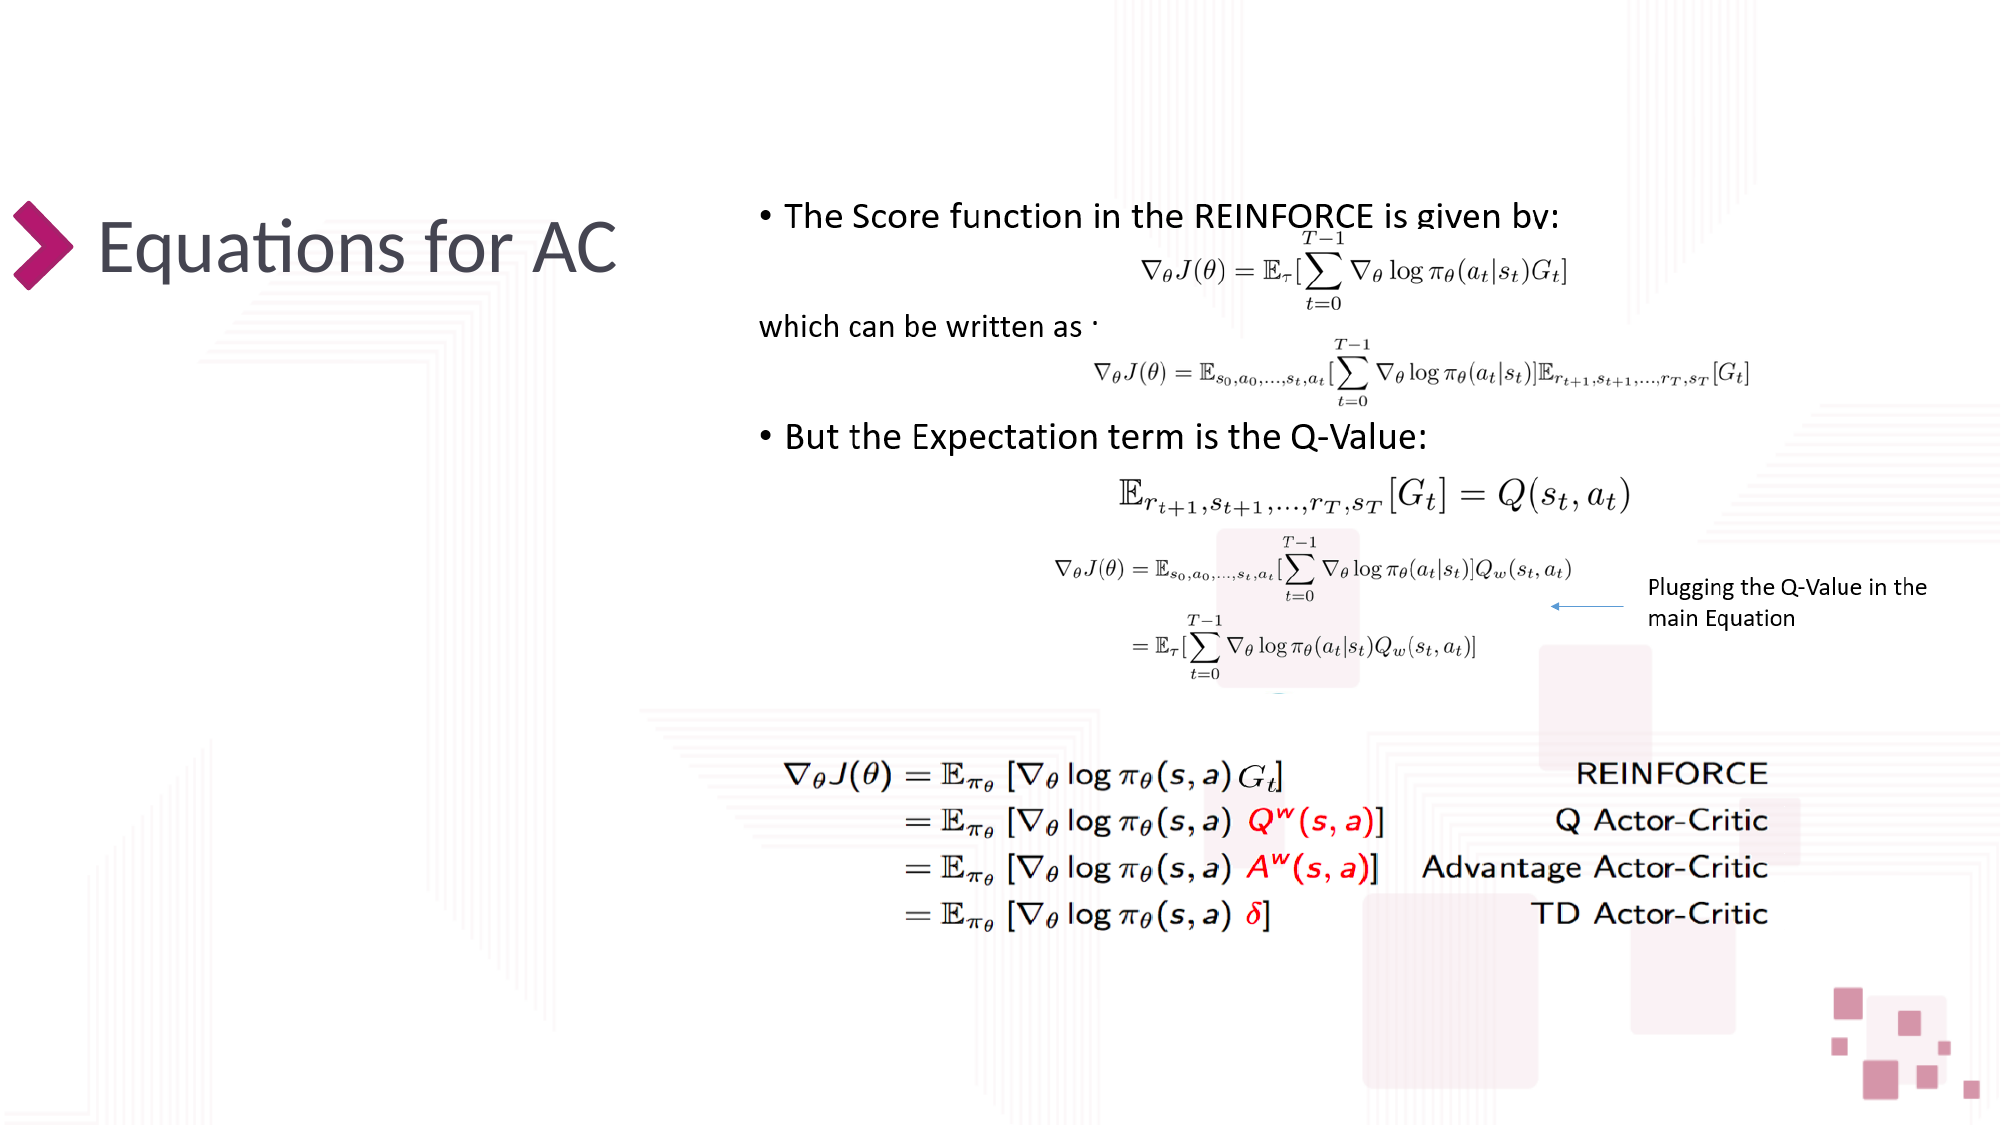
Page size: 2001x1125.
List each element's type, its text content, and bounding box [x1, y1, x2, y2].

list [730, 163, 1967, 695]
list Equations for AC [82, 187, 682, 304]
picture [730, 740, 1841, 947]
